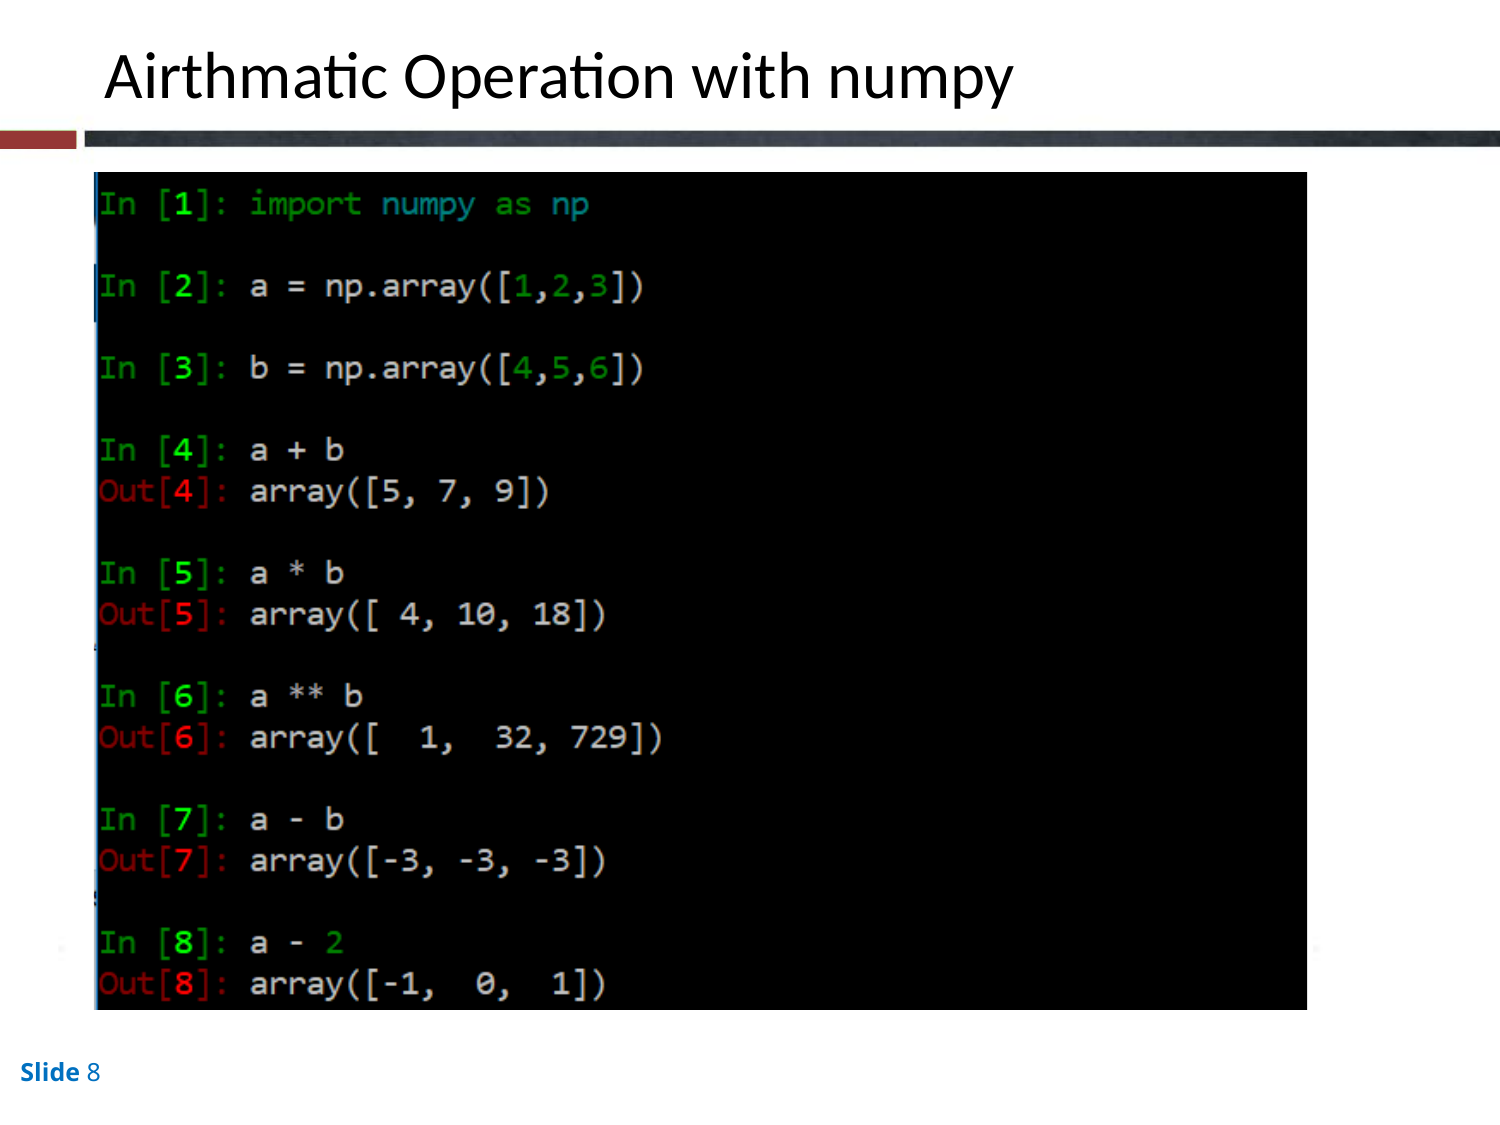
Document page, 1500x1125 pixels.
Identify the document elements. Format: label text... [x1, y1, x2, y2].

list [93, 172, 1308, 1010]
picture [0, 0, 1500, 1125]
text_box Airthmatic Operation with numpy [75, 24, 1100, 270]
